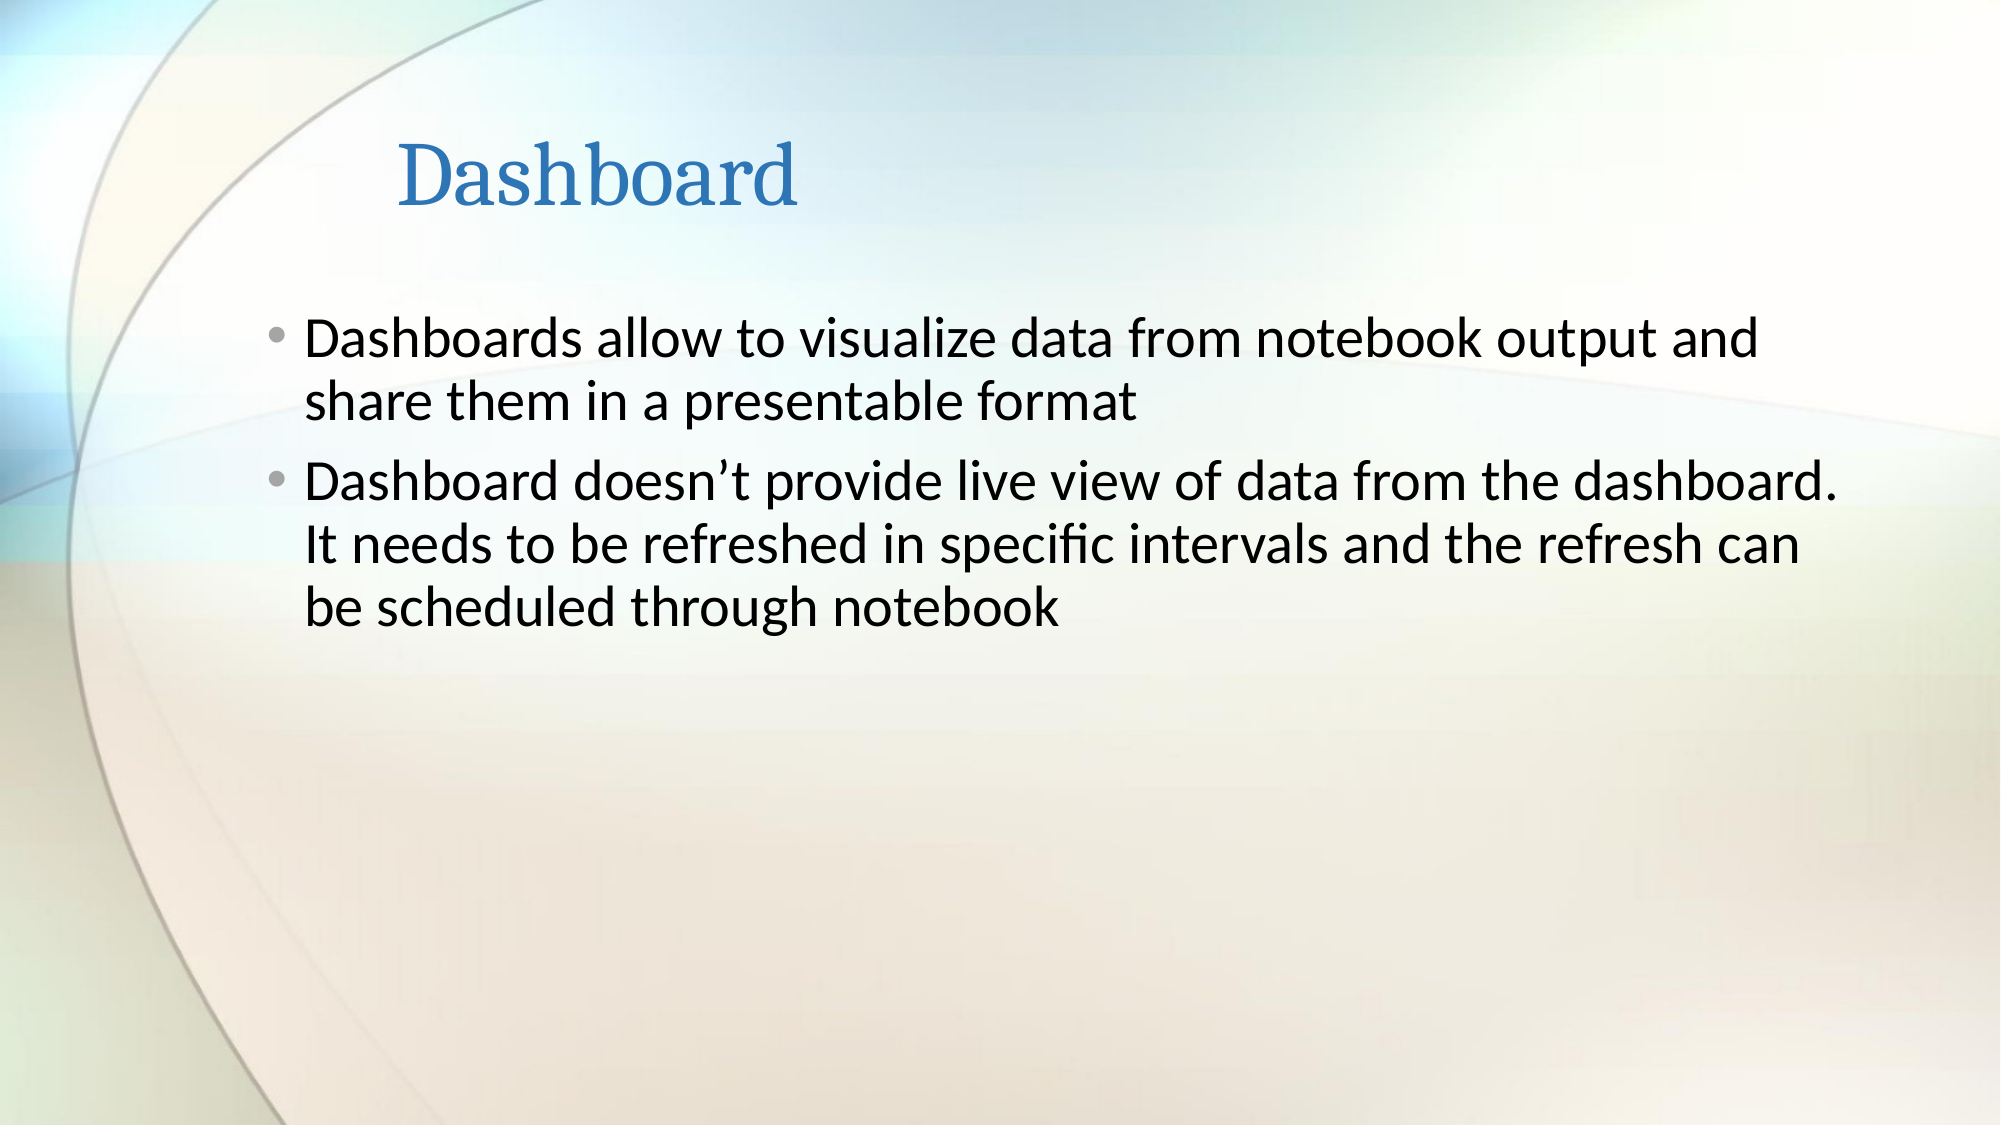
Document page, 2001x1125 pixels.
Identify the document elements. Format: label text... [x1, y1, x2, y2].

title Dashboard [381, 59, 1863, 278]
list Dashboards allow to visualize data from notebook output and share them in a presentable format Dashboard doesn’t provide live view of data from the dashboard. It needs to be refreshed in specific intervals and the refresh can be scheduled through notebook [251, 299, 1864, 1014]
picture [0, 0, 2001, 1125]
